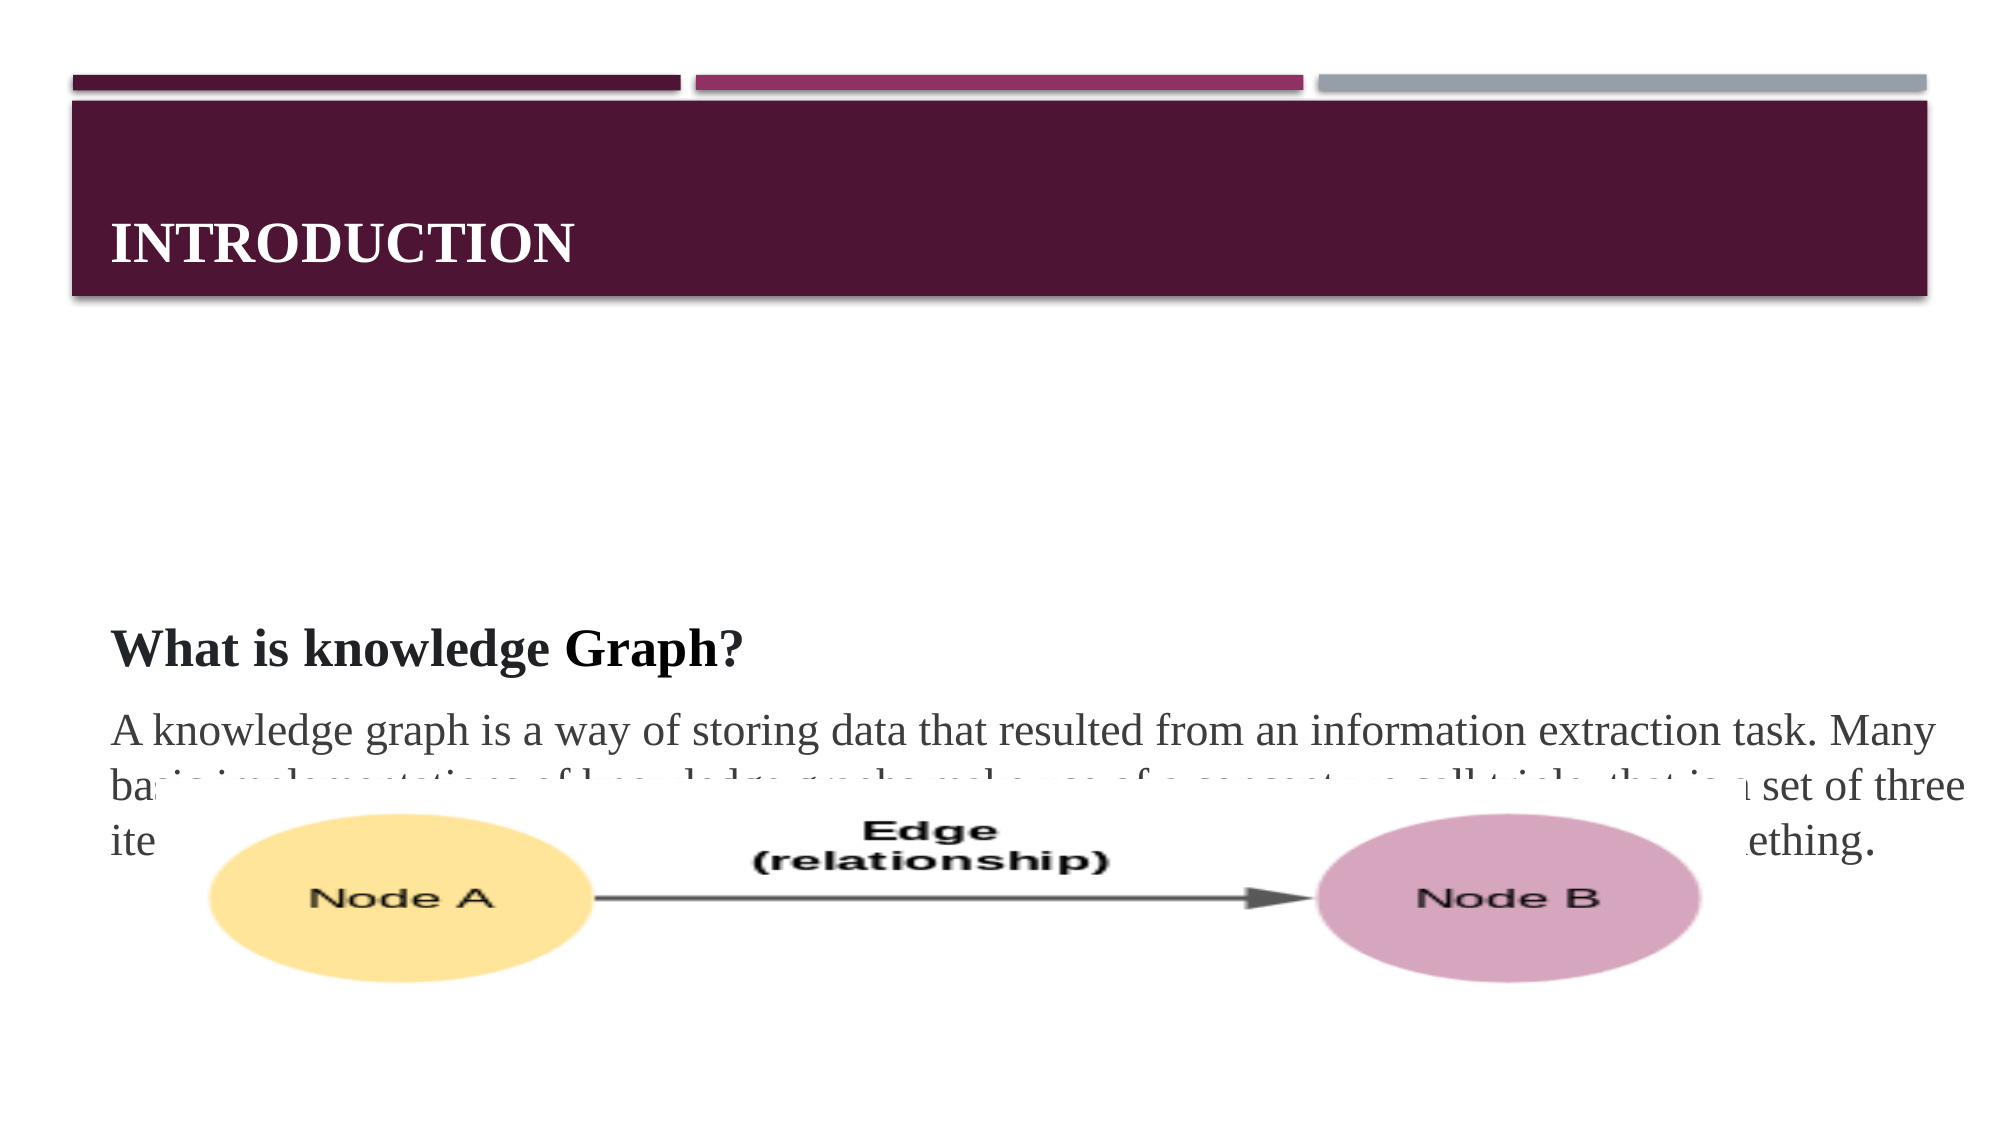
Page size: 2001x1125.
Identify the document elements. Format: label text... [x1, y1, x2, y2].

picture [155, 779, 1746, 1026]
title Introduction [95, 115, 1905, 282]
list What is knowledge Graph? A knowledge graph is a way of storing data that resulted from an information extraction task. Many basic implementations of knowledge graphs make use of a concept we call triple, that is a set of three items(a subject, a predicate and an object) that we can use to store information about something. [95, 341, 2000, 881]
